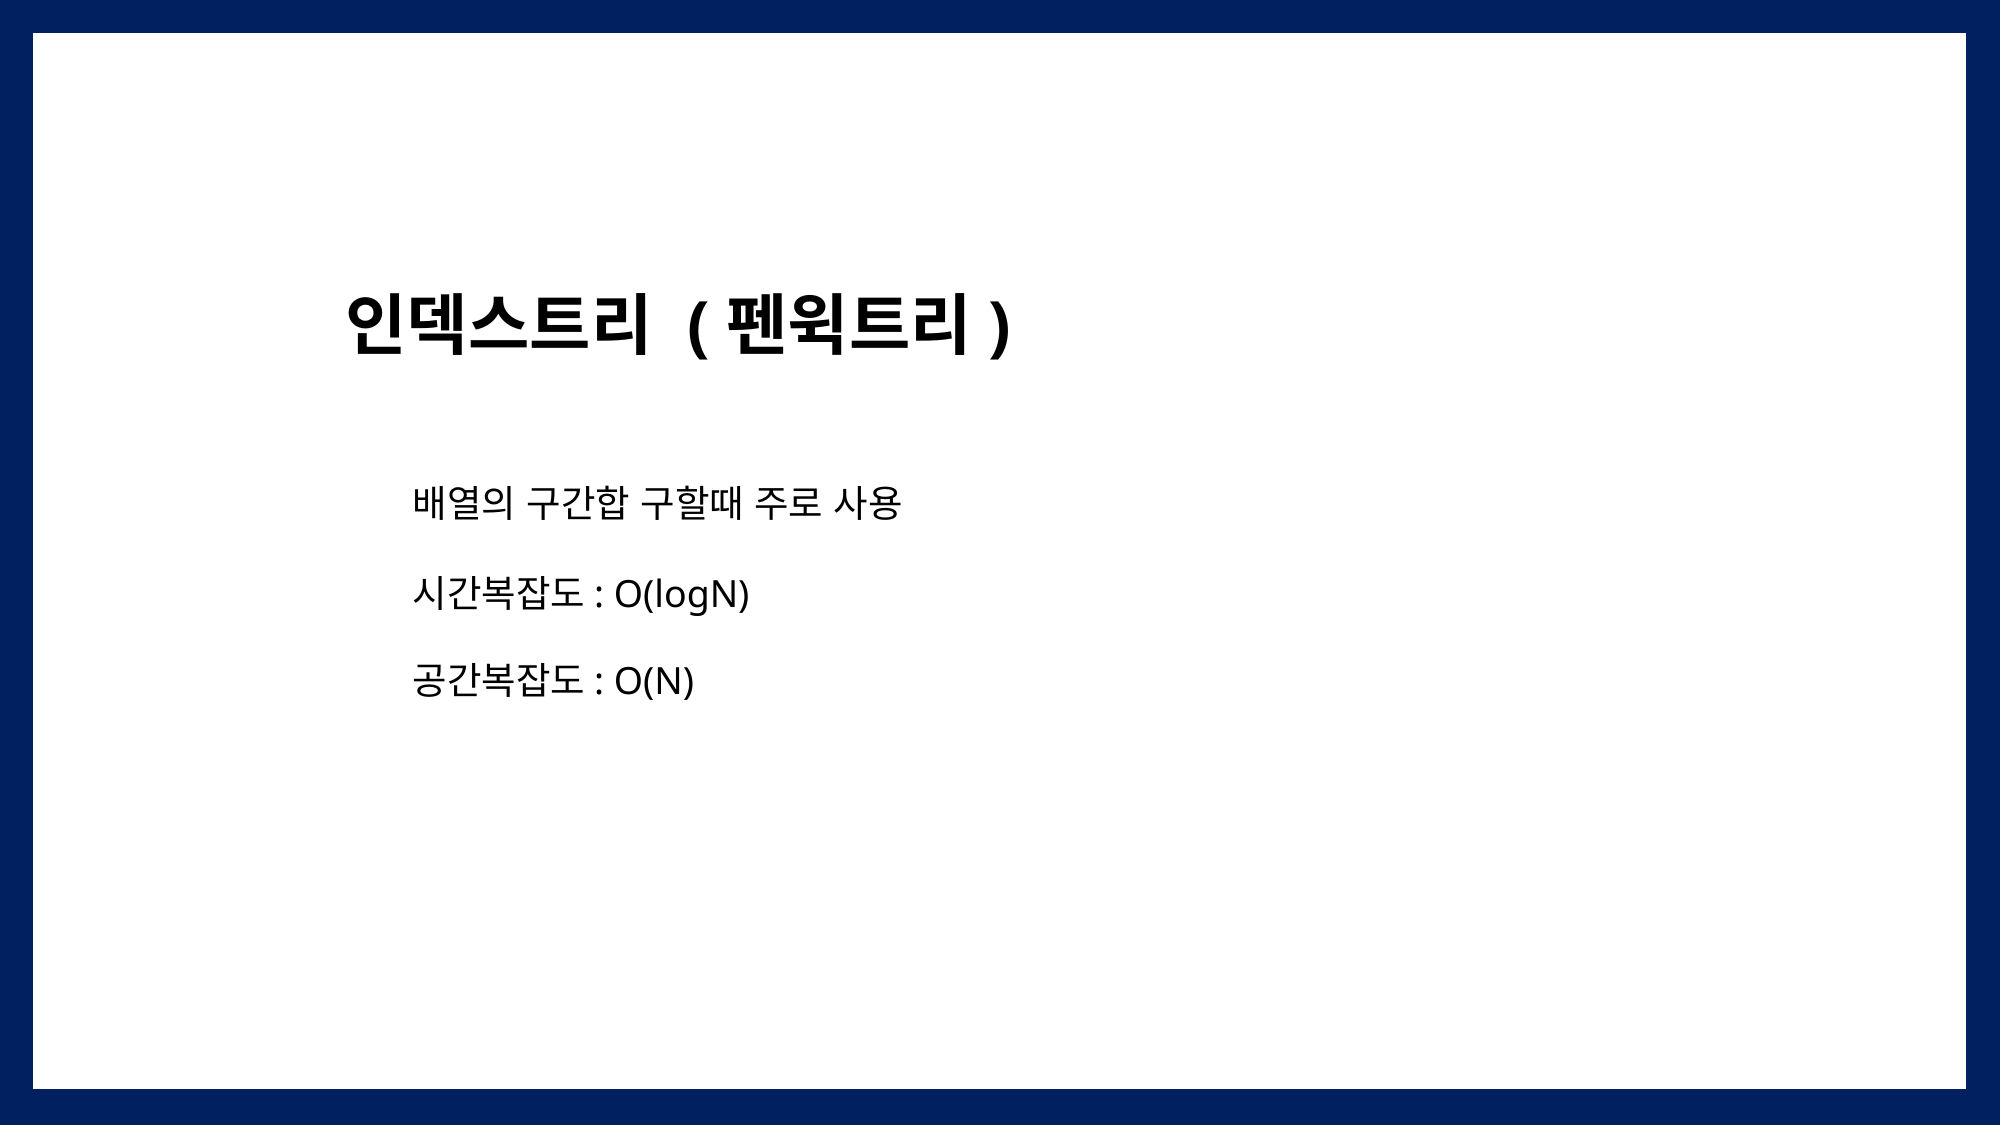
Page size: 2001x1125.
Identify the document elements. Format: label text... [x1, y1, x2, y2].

text_box [12, 12, 1987, 1110]
text_box 공간복잡도: O(N) [397, 649, 900, 710]
